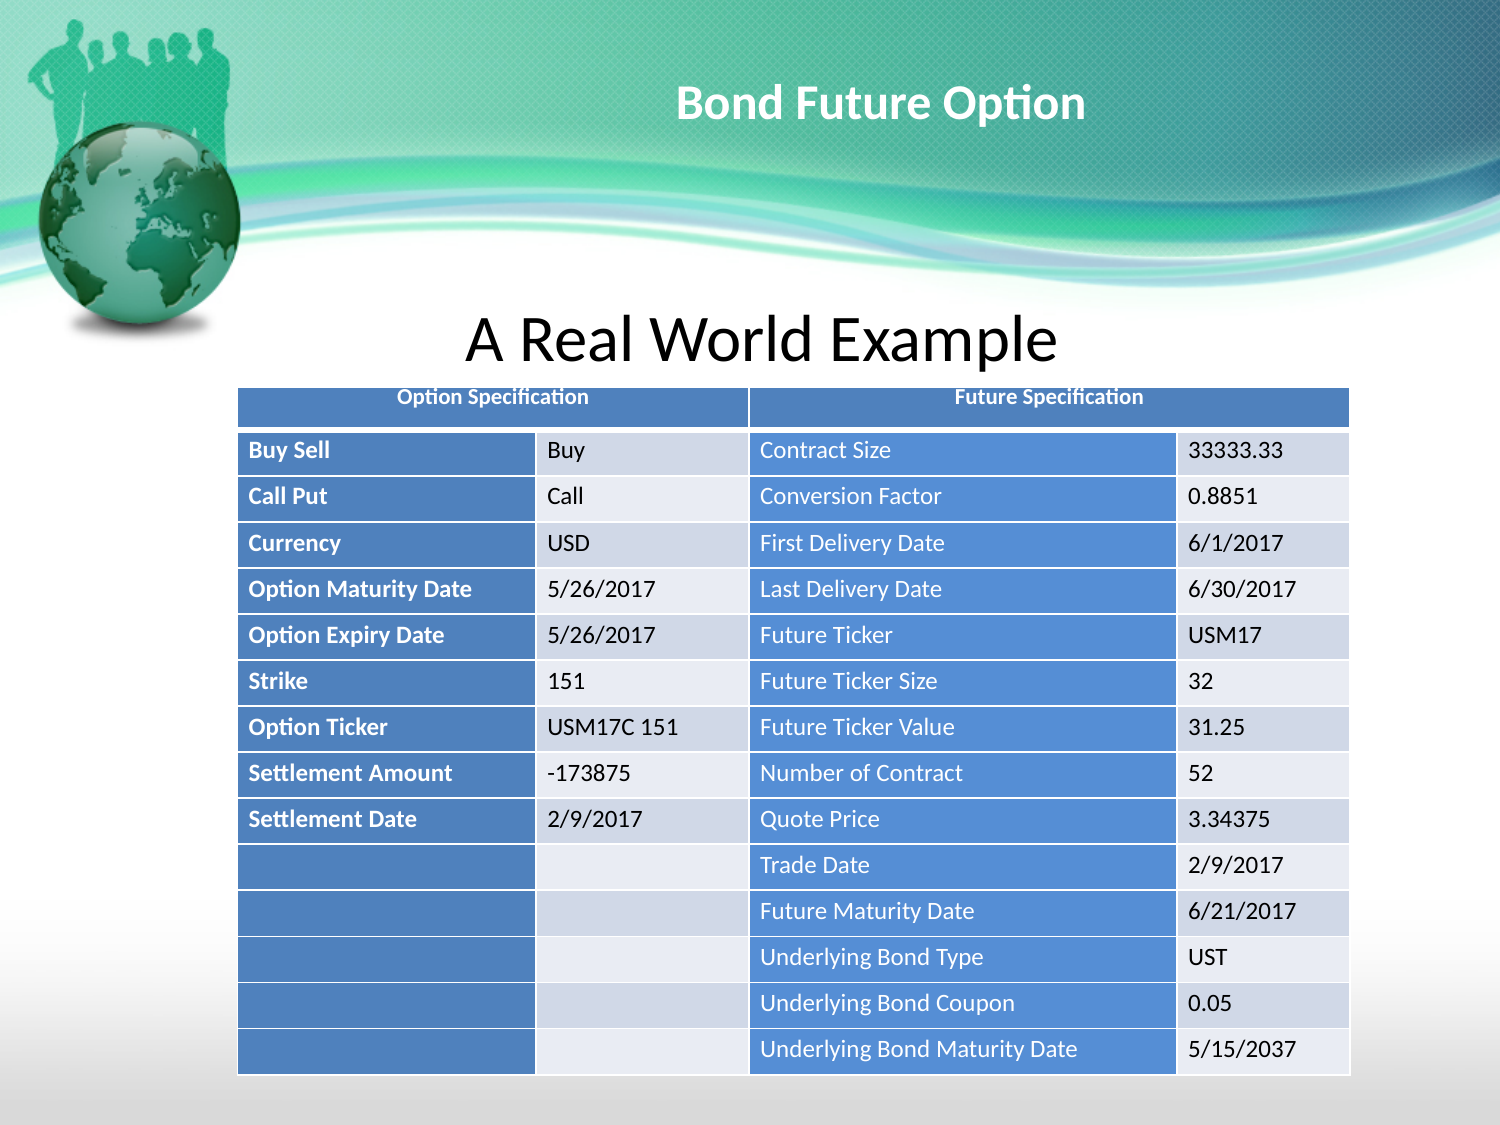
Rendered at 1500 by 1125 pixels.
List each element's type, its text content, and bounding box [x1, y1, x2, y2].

table_cell -173875 [537, 753, 748, 797]
list A Real World Example [87, 287, 1438, 1075]
table_cell Option Ticker [238, 707, 535, 751]
table_cell Future Ticker Size [750, 661, 1176, 705]
table_cell 31.25 [1178, 707, 1349, 751]
table_cell [537, 983, 748, 1028]
title Bond Future Option [287, 5, 1475, 194]
table_cell [537, 891, 748, 936]
table_cell USM17C 151 [537, 707, 748, 751]
table_cell Future Maturity Date [750, 891, 1176, 936]
table_cell USD [537, 523, 748, 567]
table_header Option Specification [238, 388, 748, 427]
table_cell [238, 937, 535, 982]
table_cell 3.34375 [1178, 799, 1349, 843]
table_cell 6/21/2017 [1178, 891, 1349, 936]
table_cell 0.05 [1178, 983, 1349, 1028]
table_cell 2/9/2017 [537, 799, 748, 843]
table_cell Last Delivery Date [750, 569, 1176, 613]
table_cell Number of Contract [750, 753, 1176, 797]
table_cell 5/26/2017 [537, 615, 748, 659]
table_cell 32 [1178, 661, 1349, 705]
table_cell [238, 983, 535, 1028]
table_cell Call [537, 477, 748, 521]
table_cell Option Maturity Date [238, 569, 535, 613]
table_cell Contract Size [750, 433, 1176, 475]
table_cell Quote Price [750, 799, 1176, 843]
table_cell 6/30/2017 [1178, 569, 1349, 613]
table_cell Call Put [238, 477, 535, 521]
table_cell 2/9/2017 [1178, 845, 1349, 889]
table_cell 6/1/2017 [1178, 523, 1349, 567]
table_cell 52 [1178, 753, 1349, 797]
table_cell Option Expiry Date [238, 615, 535, 659]
table_cell UST [1178, 937, 1349, 982]
table_cell Currency [238, 523, 535, 567]
table_cell USM17 [1178, 615, 1349, 659]
table_cell 5/15/2037 [1178, 1029, 1349, 1074]
table_cell Buy [537, 433, 748, 475]
table_cell Underlying Bond Coupon [750, 983, 1176, 1028]
table_cell Underlying Bond Type [750, 937, 1176, 982]
table_cell Trade Date [750, 845, 1176, 889]
table_cell 0.8851 [1178, 477, 1349, 521]
table_cell Future Ticker [750, 615, 1176, 659]
picture [0, 0, 1500, 1125]
table_header Future Specification [750, 388, 1349, 427]
table_cell [238, 845, 535, 889]
table_cell 33333.33 [1178, 433, 1349, 475]
table_cell [537, 937, 748, 982]
table_cell Buy Sell [238, 433, 535, 475]
table_cell Strike [238, 661, 535, 705]
table_cell [537, 1029, 748, 1074]
table_cell [238, 1029, 535, 1074]
table_cell 5/26/2017 [537, 569, 748, 613]
table_cell Underlying Bond Maturity Date [750, 1029, 1176, 1074]
table_cell Future Ticker Value [750, 707, 1176, 751]
table_cell [238, 891, 535, 936]
table_cell First Delivery Date [750, 523, 1176, 567]
table_cell Conversion Factor [750, 477, 1176, 521]
table_cell 151 [537, 661, 748, 705]
table_cell Settlement Date [238, 799, 535, 843]
table_cell Settlement Amount [238, 753, 535, 797]
table_cell [537, 845, 748, 889]
